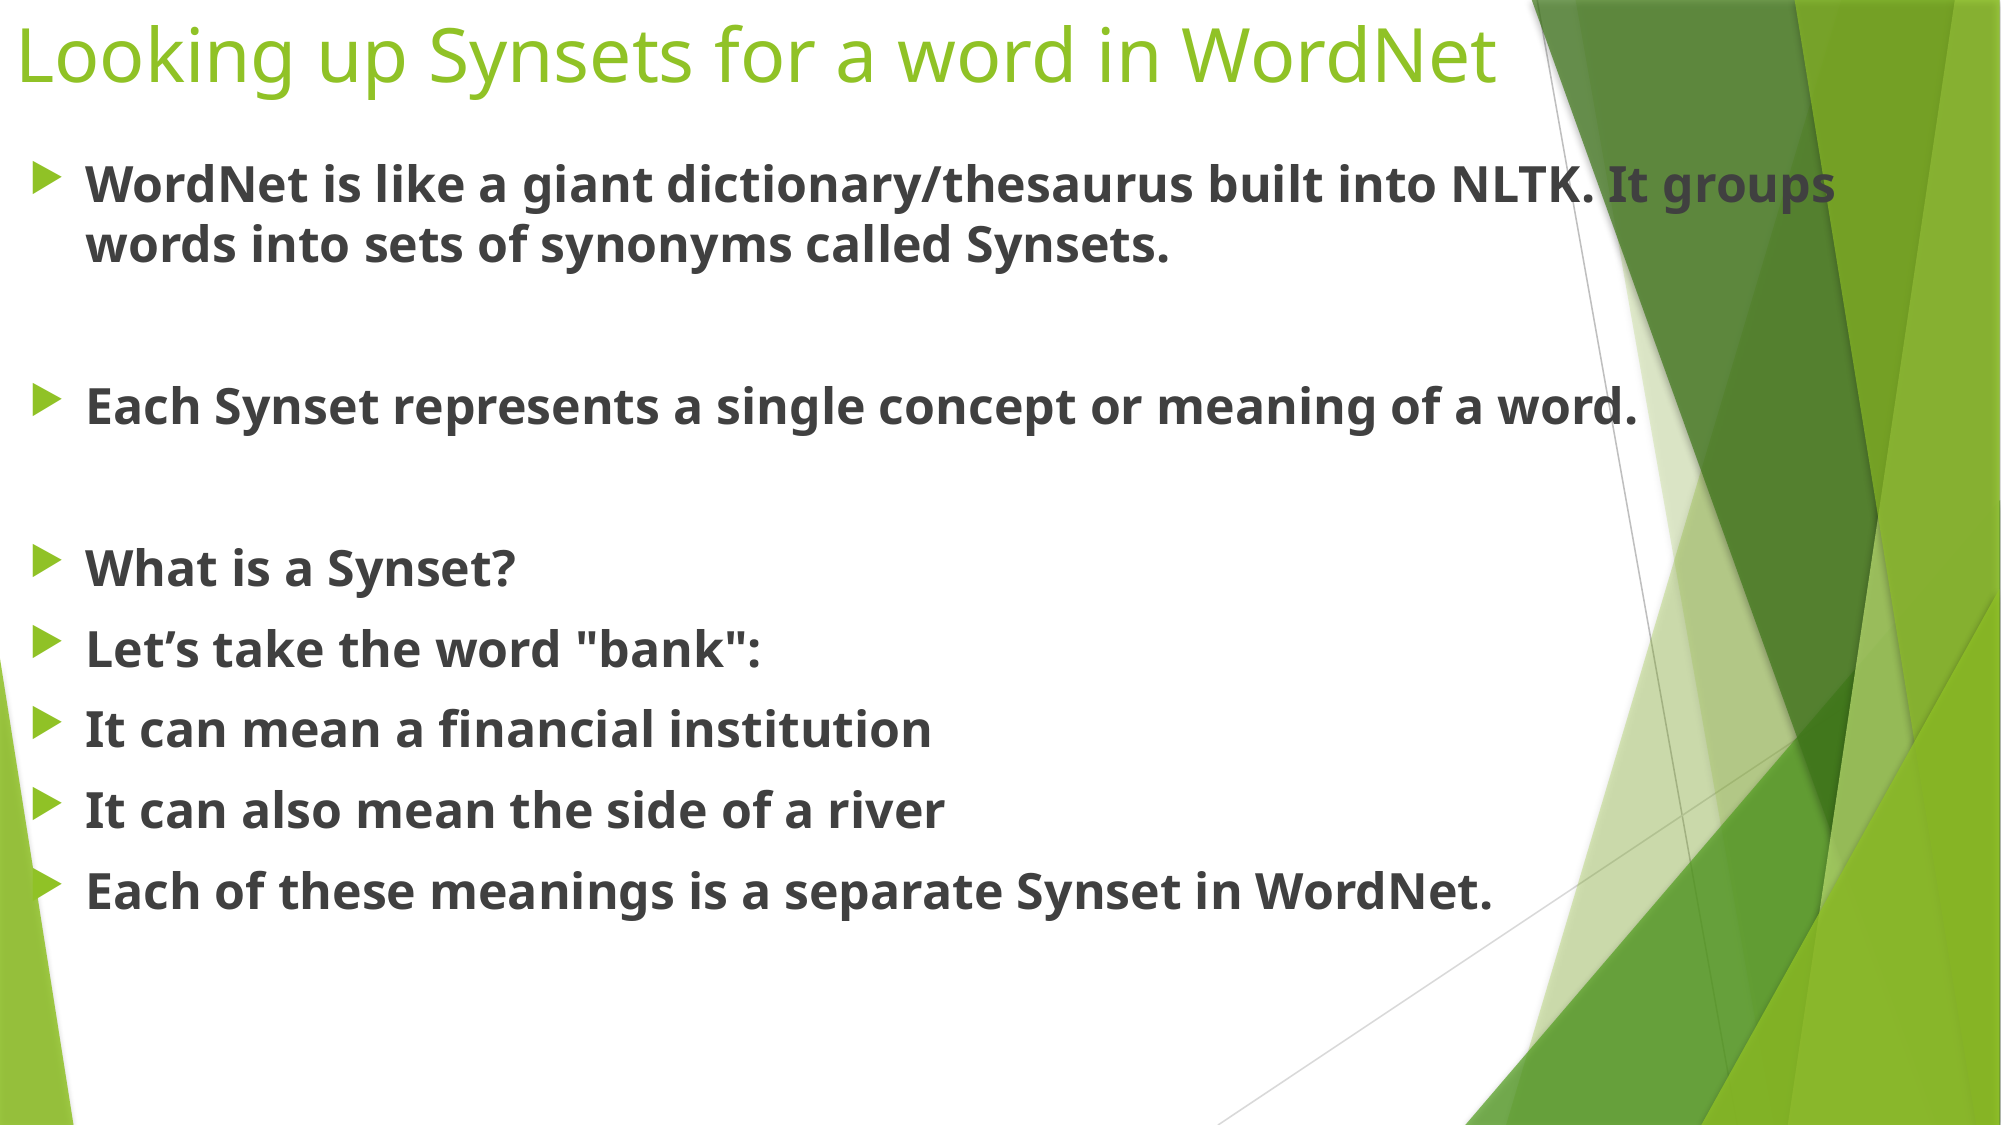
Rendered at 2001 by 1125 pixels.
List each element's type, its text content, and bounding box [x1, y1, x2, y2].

list WordNet is like a giant dictionary/thesaurus built into NLTK. It groups words into sets of synonyms called Synsets. Each Synset represents a single concept or meaning of a word. What is a Synset? Let’s take the word "bank": It can mean a financial institution It can also mean the side of a river Each of these meanings is a separate Synset in WordNet. [14, 145, 1955, 1093]
title Looking up Synsets for a word in WordNet [0, 0, 2000, 217]
